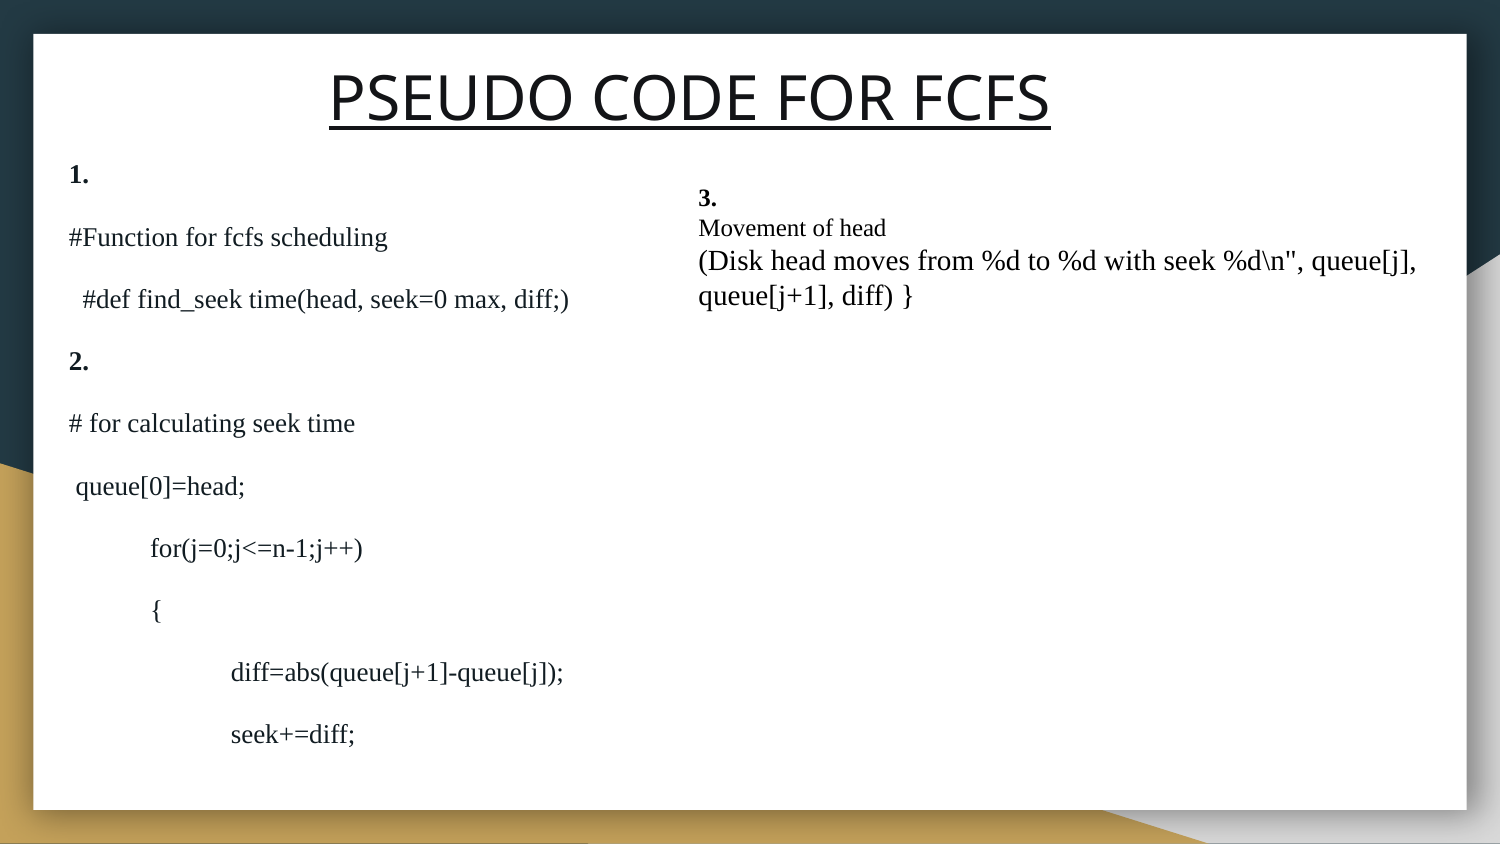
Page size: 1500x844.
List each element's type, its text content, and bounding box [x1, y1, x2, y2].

list 1. #Function for fcfs scheduling #def find_seek time(head, seek=0 max, diff;) 2. # for calculating seek time queue[0]=head; for(j=0;j<=n-1;j++) { diff=abs(queue[j+1]-queue[j]); seek+=diff; [53, 137, 1002, 801]
text_box 3. Movement of head (Disk head moves from %d to %d with seek %d\n", queue[j], queue[j+1], diff) } [683, 174, 1476, 319]
title PSEUDO CODE FOR FCFS [53, 43, 1441, 156]
